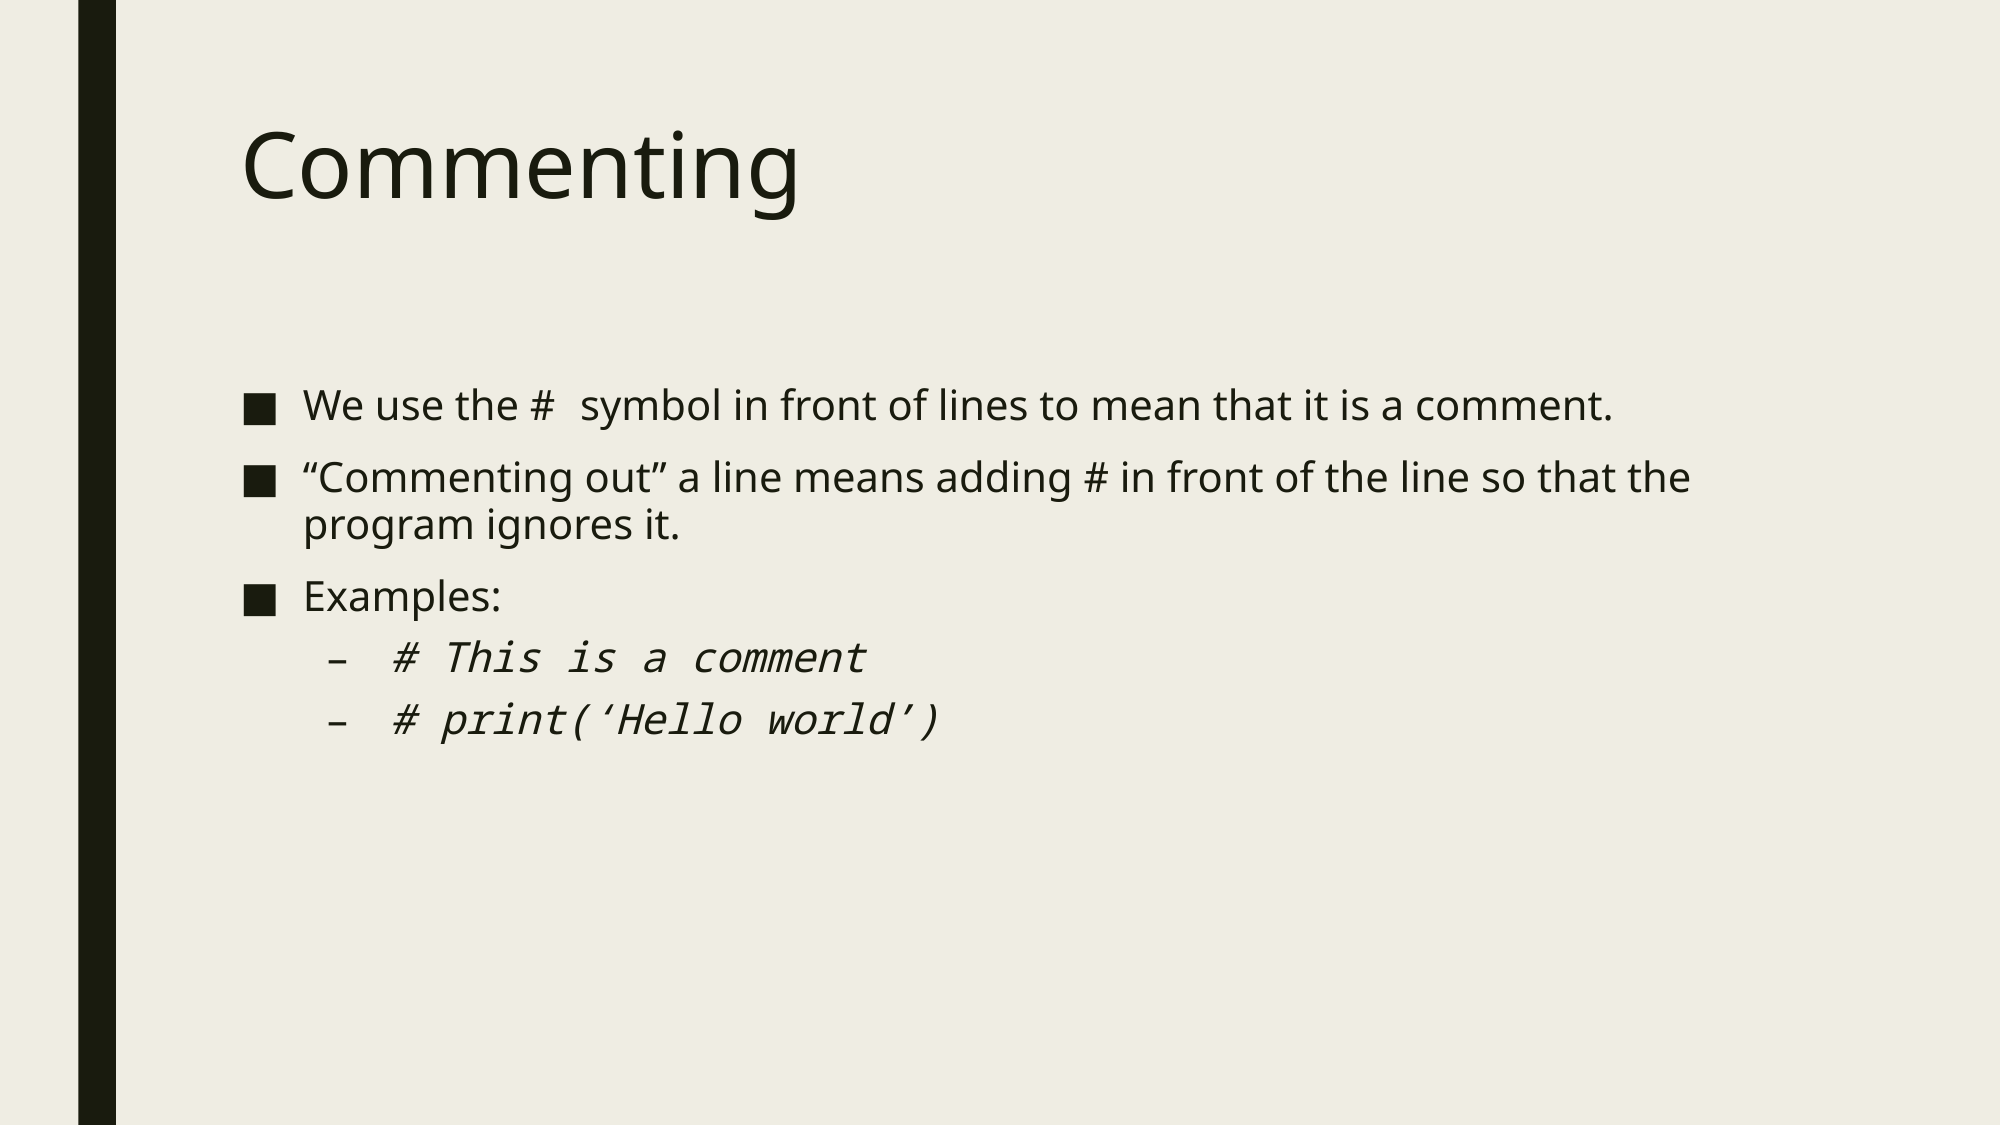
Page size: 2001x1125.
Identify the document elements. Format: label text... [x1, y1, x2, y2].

title Commenting [225, 112, 1800, 357]
list We use the # symbol in front of lines to mean that it is a comment. “Commenting out” a line means adding # in front of the line so that the program ignores it. Examples: # This is a comment # print(‘Hello world’) [225, 375, 1800, 963]
